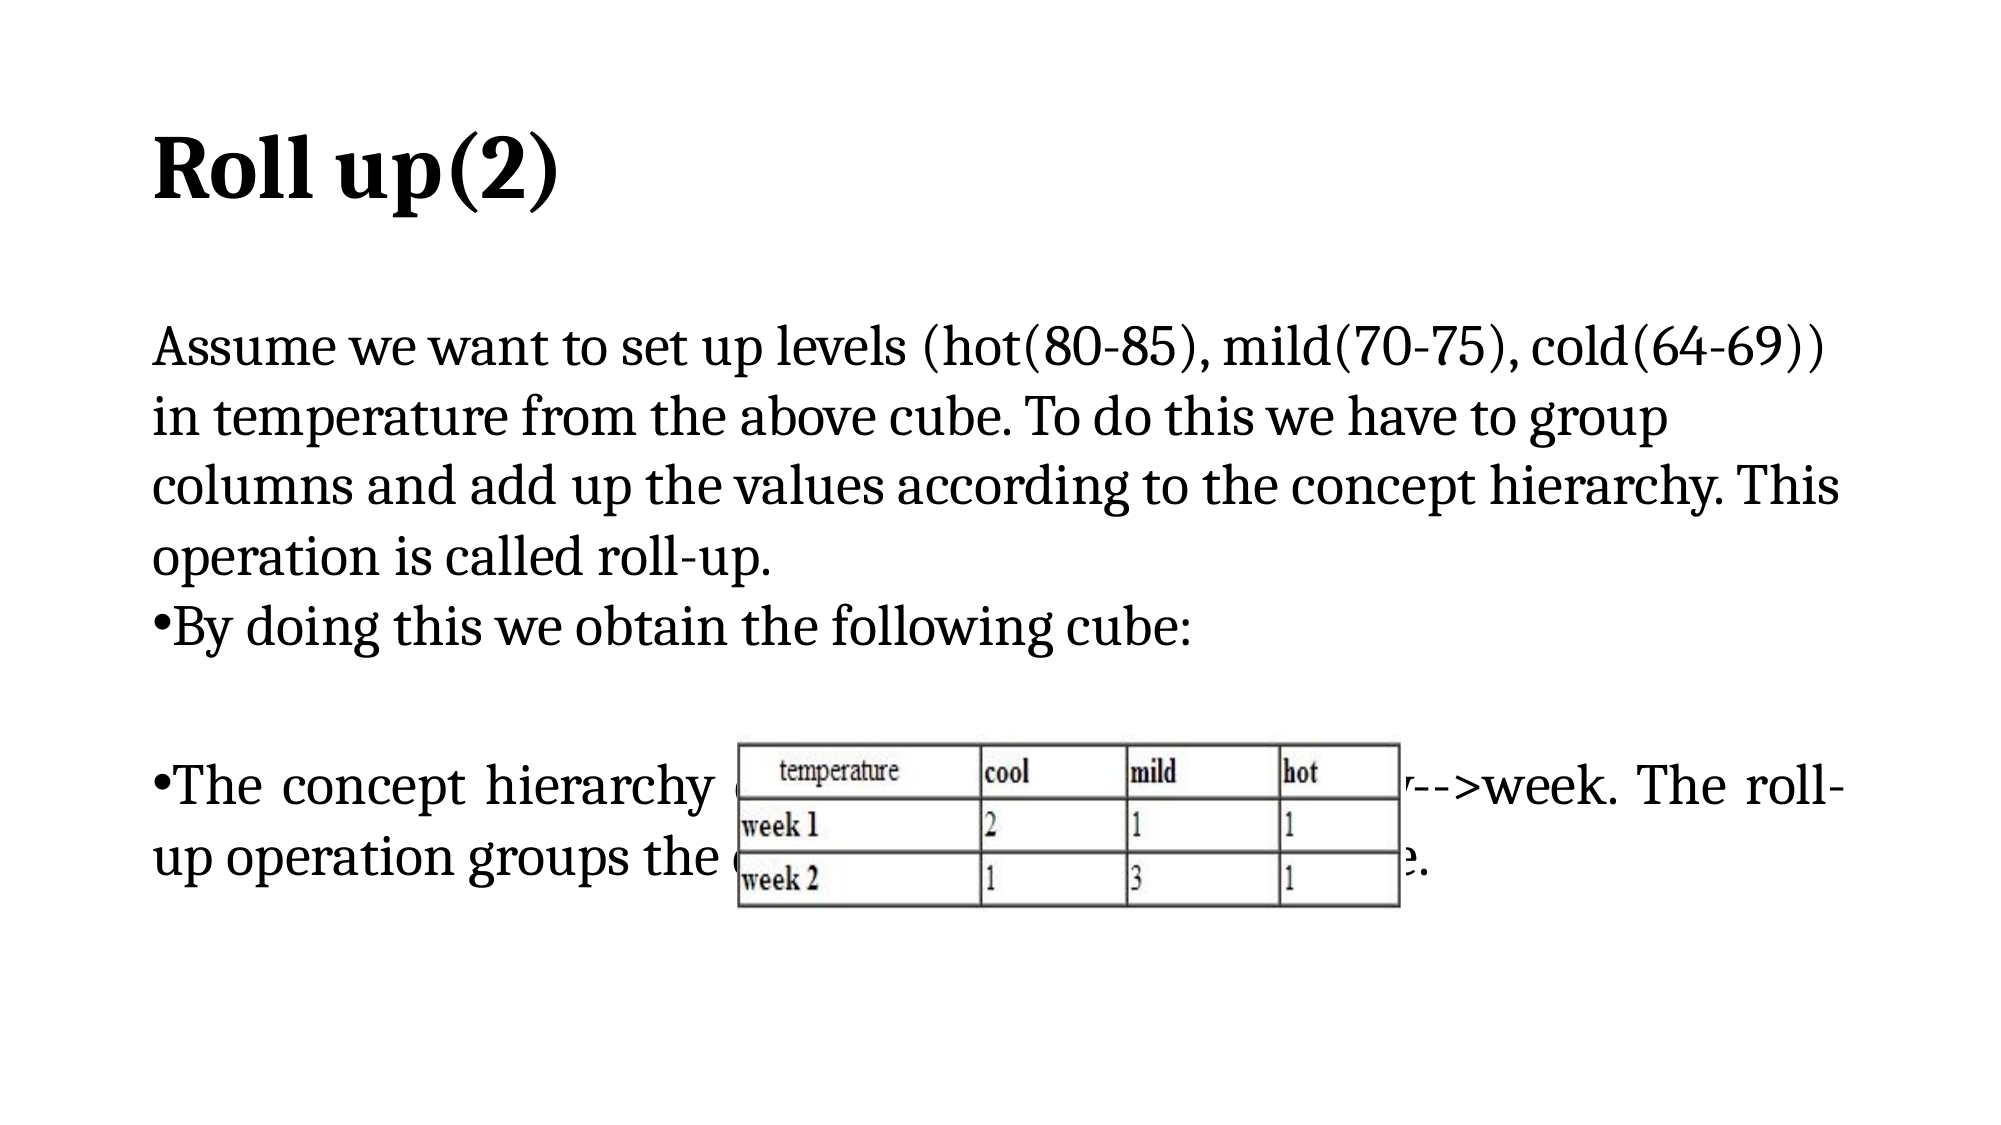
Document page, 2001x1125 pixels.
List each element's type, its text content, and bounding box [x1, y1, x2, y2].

text_box Roll up(2) [137, 59, 1863, 278]
picture [737, 733, 1406, 915]
text_box Assume we want to set up levels (hot(80-85), mild(70-75), cold(64-69)) in temperature from the above cube. To do this we have to group columns and add up the values according to the concept hierarchy. This operation is called roll-up. By doing this we obtain the following cube: The concept hierarchy can be defined as hot-->day-->week. The roll-up operation groups the data by levels of temperature. [137, 299, 1863, 1014]
